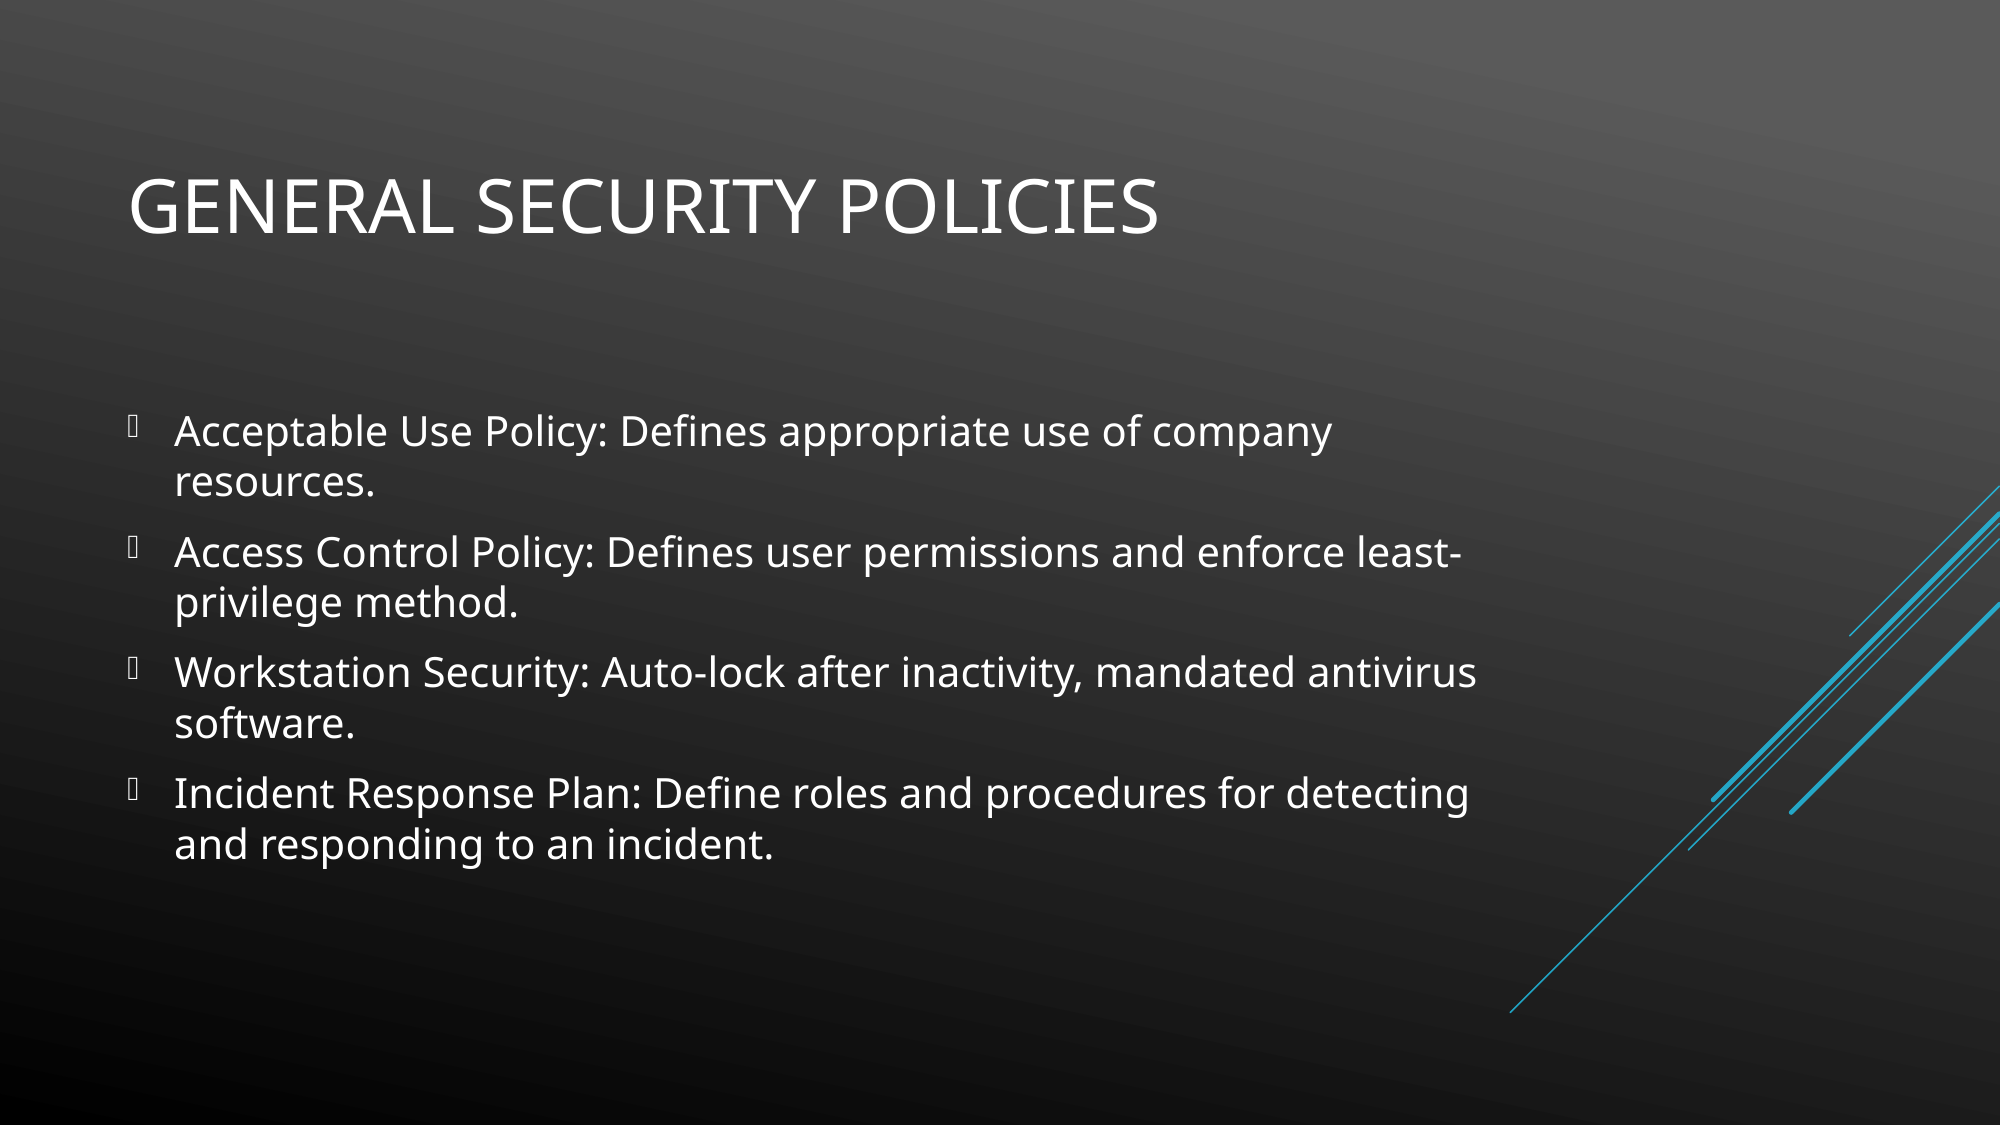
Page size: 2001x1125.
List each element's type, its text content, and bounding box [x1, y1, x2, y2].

list Acceptable Use Policy: Defines appropriate use of company resources. Access Control Policy: Defines user permissions and enforce least-privilege method. Workstation Security: Auto-lock after inactivity, mandated antivirus software. Incident Response Plan: Define roles and procedures for detecting and responding to an incident. [112, 339, 1513, 933]
text_box [0, 0, 2000, 1125]
title General Security Policies [112, 79, 1513, 327]
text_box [1510, 485, 2000, 1013]
